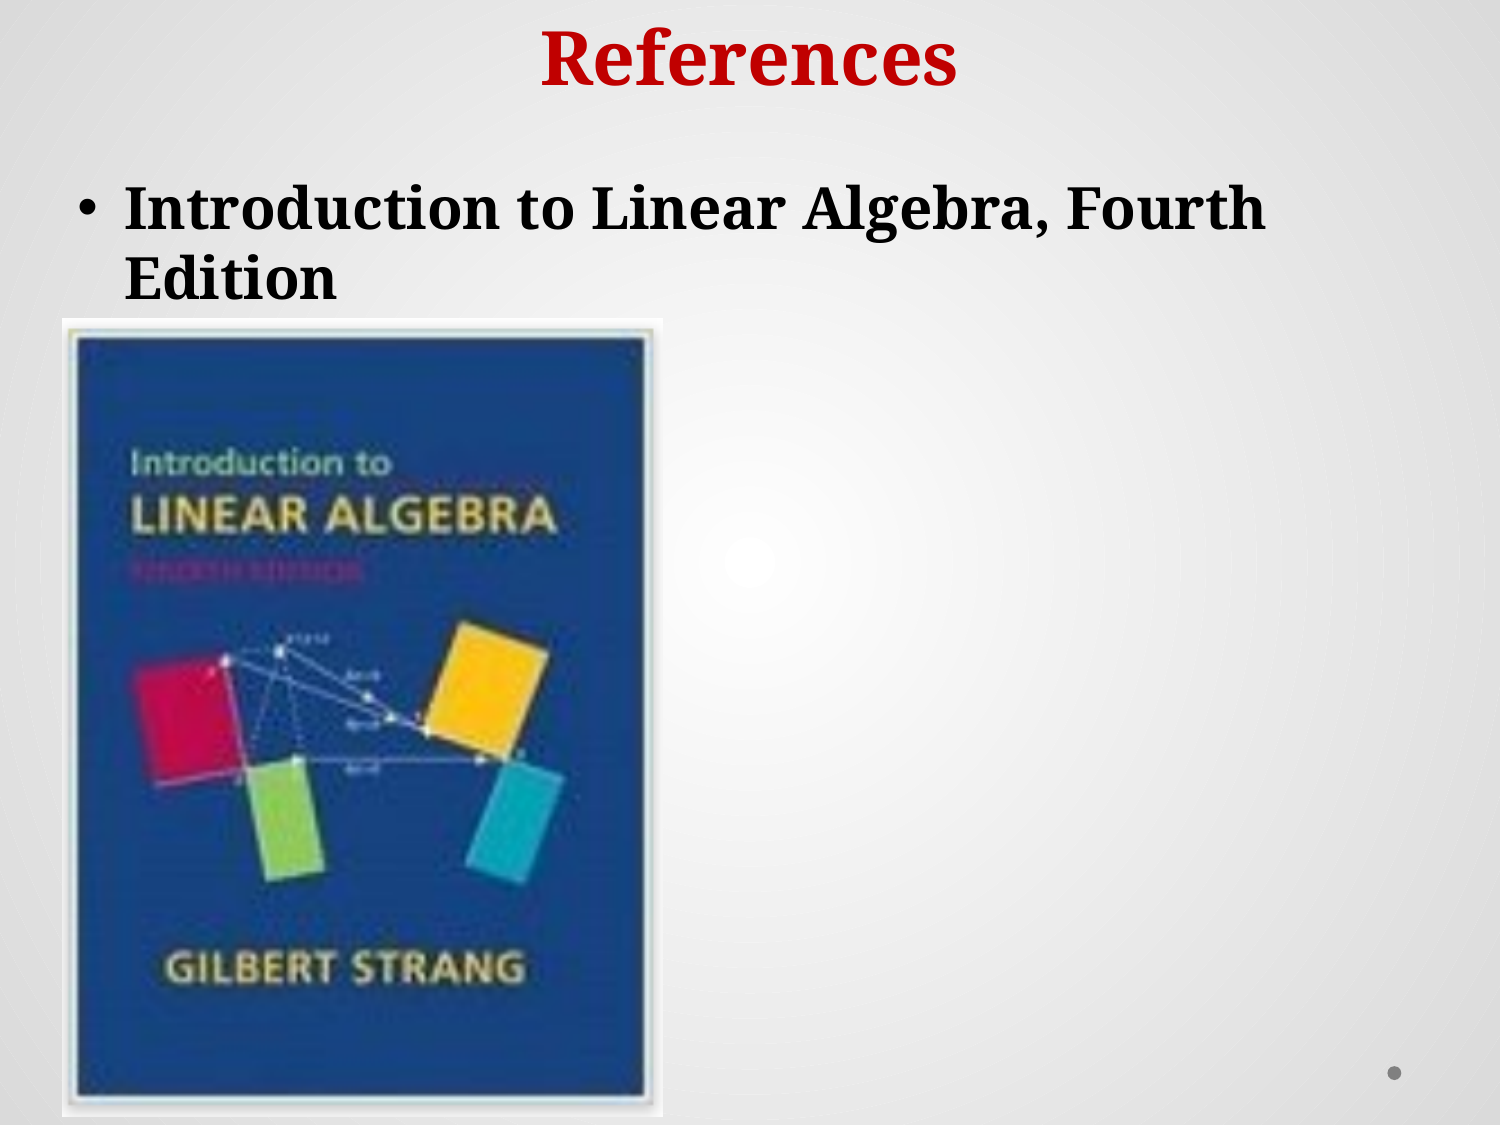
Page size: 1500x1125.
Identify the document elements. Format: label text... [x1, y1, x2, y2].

text_box References [0, 3, 1500, 109]
picture [62, 318, 663, 1117]
text_box Introduction to Linear Algebra, Fourth Edition [62, 163, 1300, 319]
